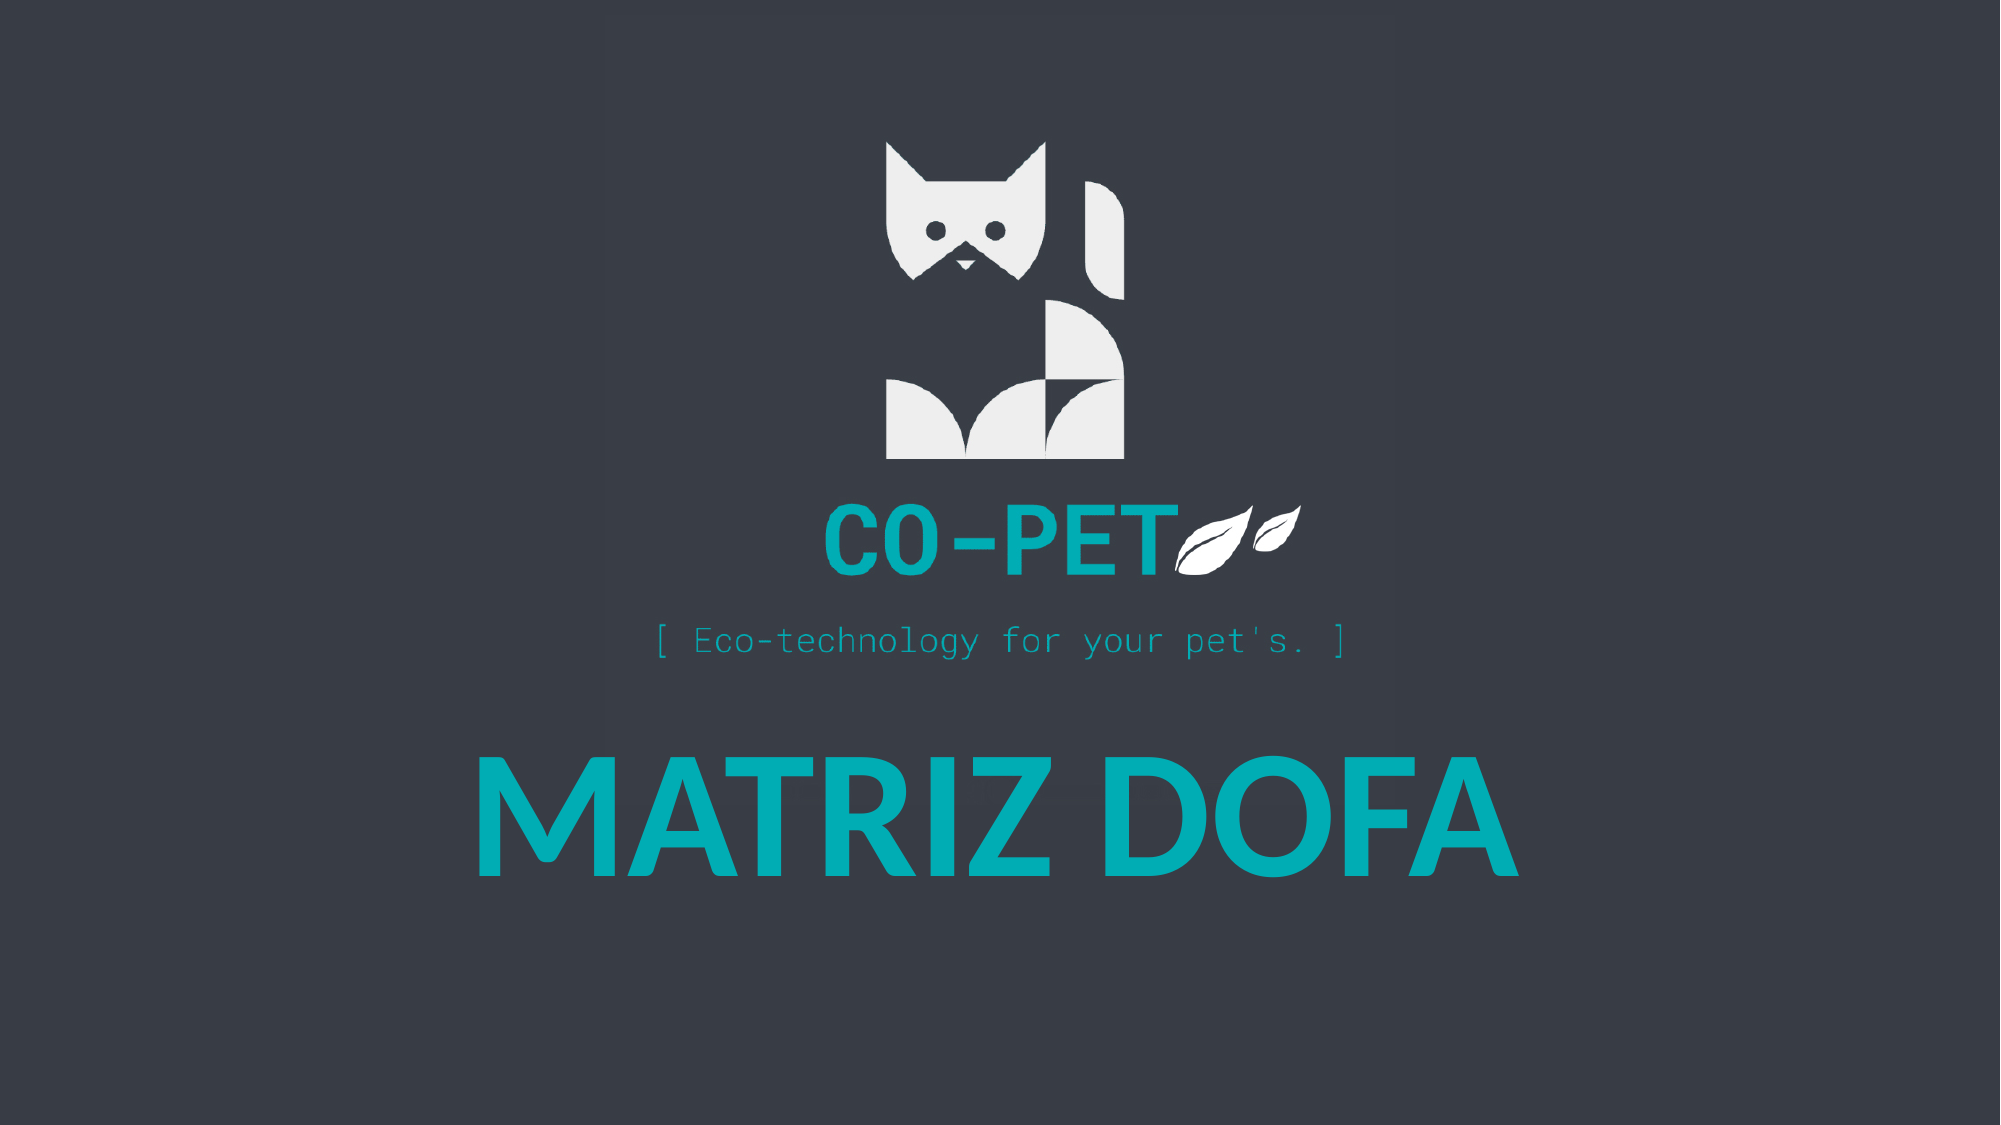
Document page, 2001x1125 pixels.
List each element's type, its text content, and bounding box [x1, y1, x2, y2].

picture [605, 15, 1395, 805]
text_box MATRIZ DOFA [452, 686, 1548, 921]
